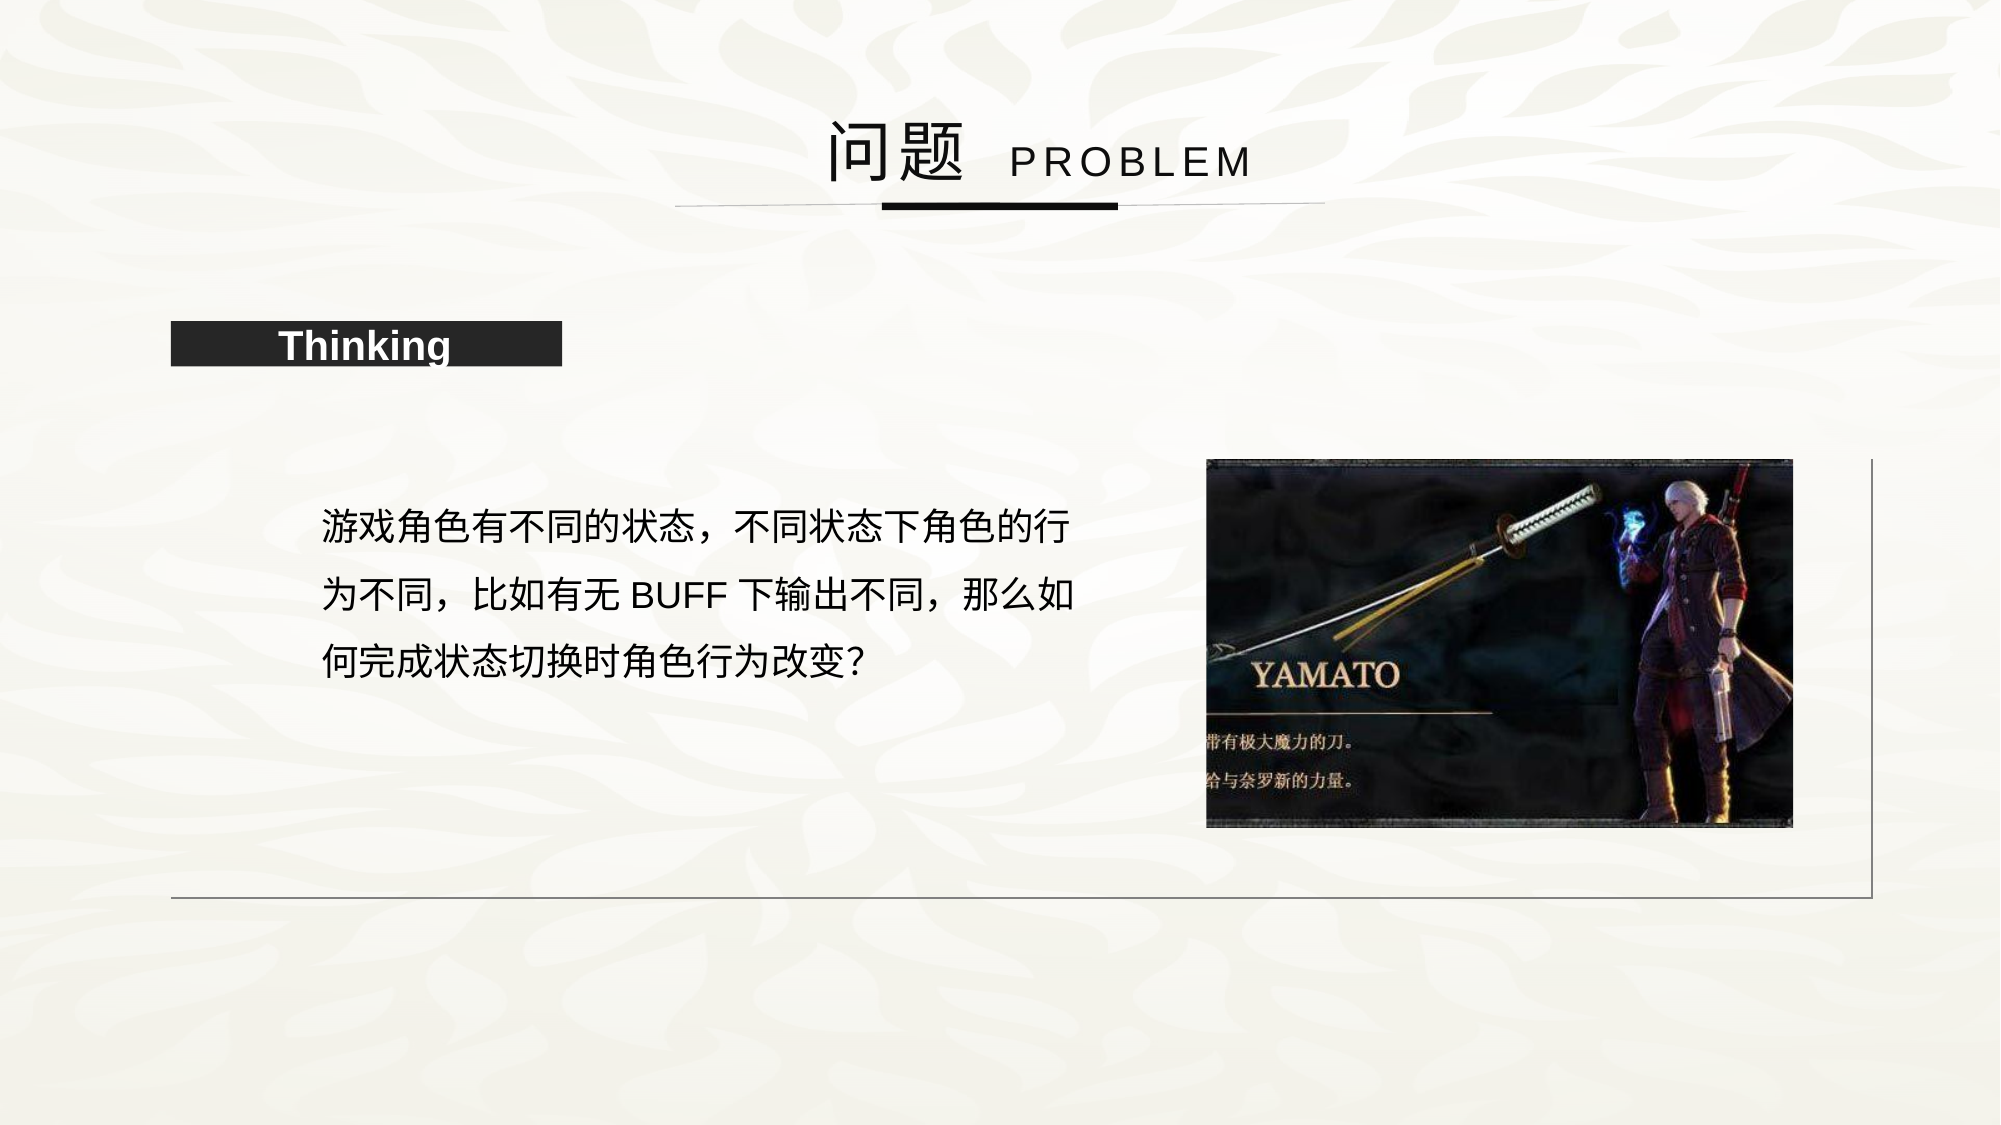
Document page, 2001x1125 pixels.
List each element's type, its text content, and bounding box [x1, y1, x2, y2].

text_box 游戏角色有不同的状态，不同状态下角色的行为不同，比如有无BUFF下输出不同，那么如何完成状态切换时角色行为改变？ [306, 473, 1117, 691]
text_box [1000, 203, 1325, 207]
text_box 问题 PROBLEM [811, 102, 1374, 198]
text_box [170, 459, 1873, 899]
picture [1206, 459, 1794, 828]
text_box [532, 320, 563, 367]
text_box Thinking [263, 311, 532, 376]
text_box [170, 320, 263, 367]
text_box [675, 202, 1000, 207]
text_box [881, 207, 1119, 211]
